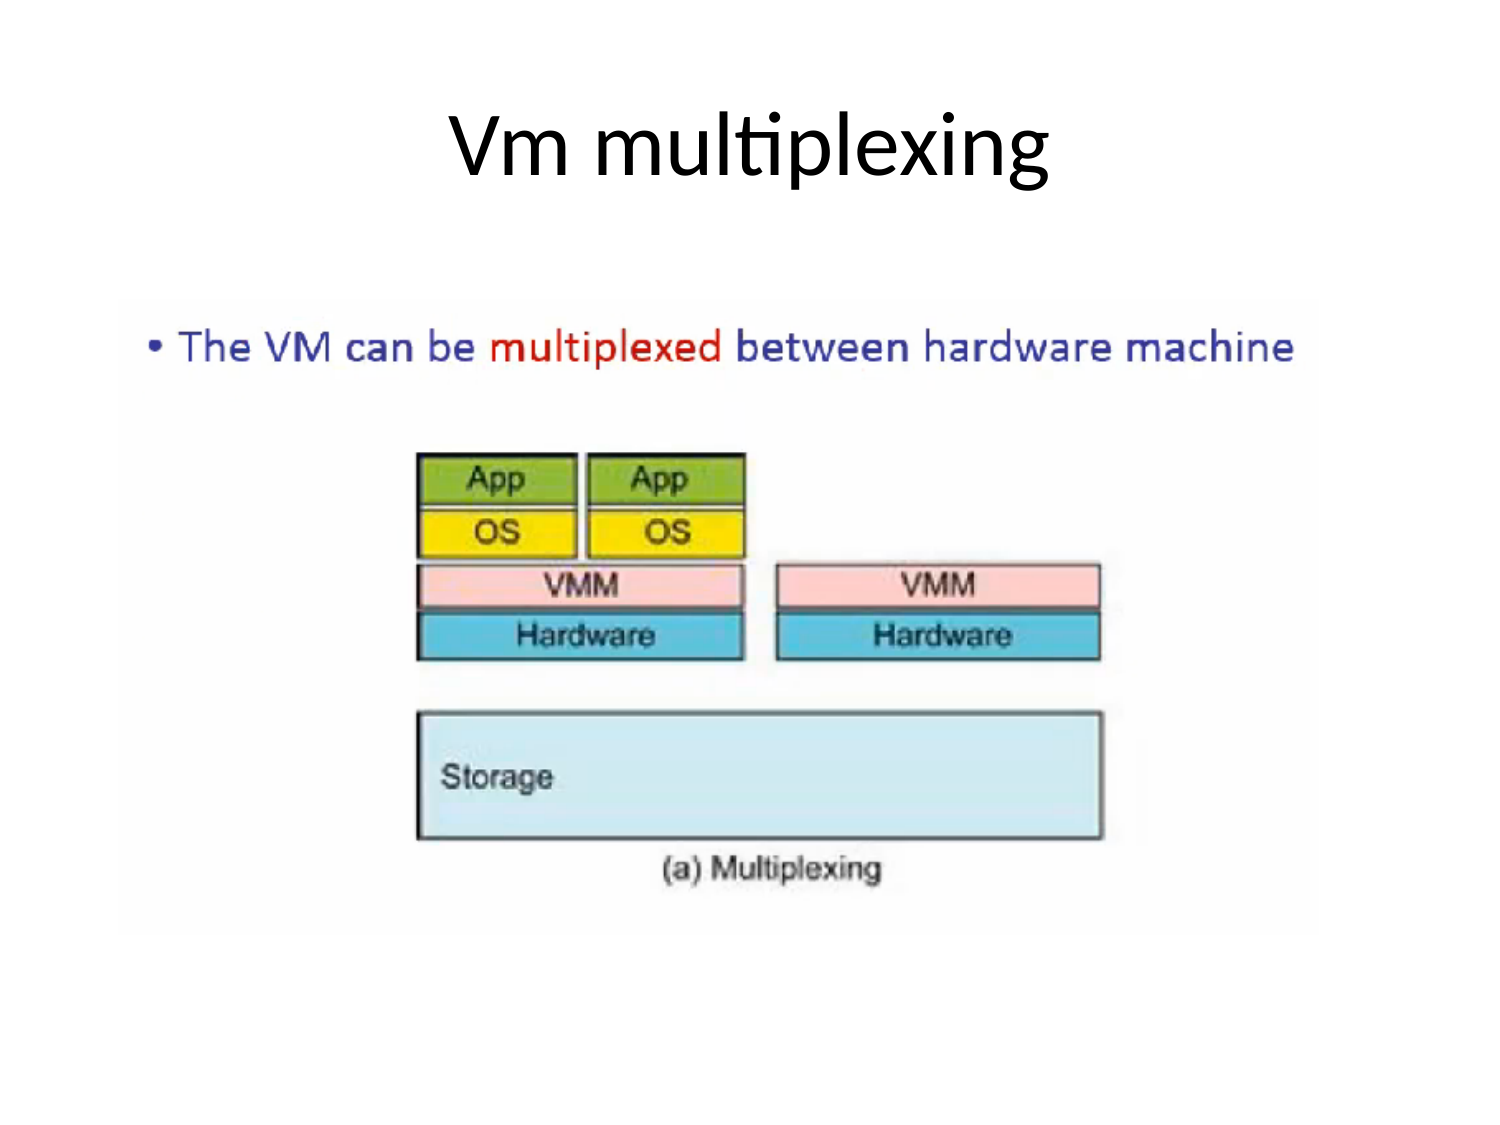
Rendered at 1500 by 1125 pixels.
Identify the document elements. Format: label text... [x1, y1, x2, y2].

title Vm multiplexing [75, 45, 1425, 233]
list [118, 299, 1319, 935]
